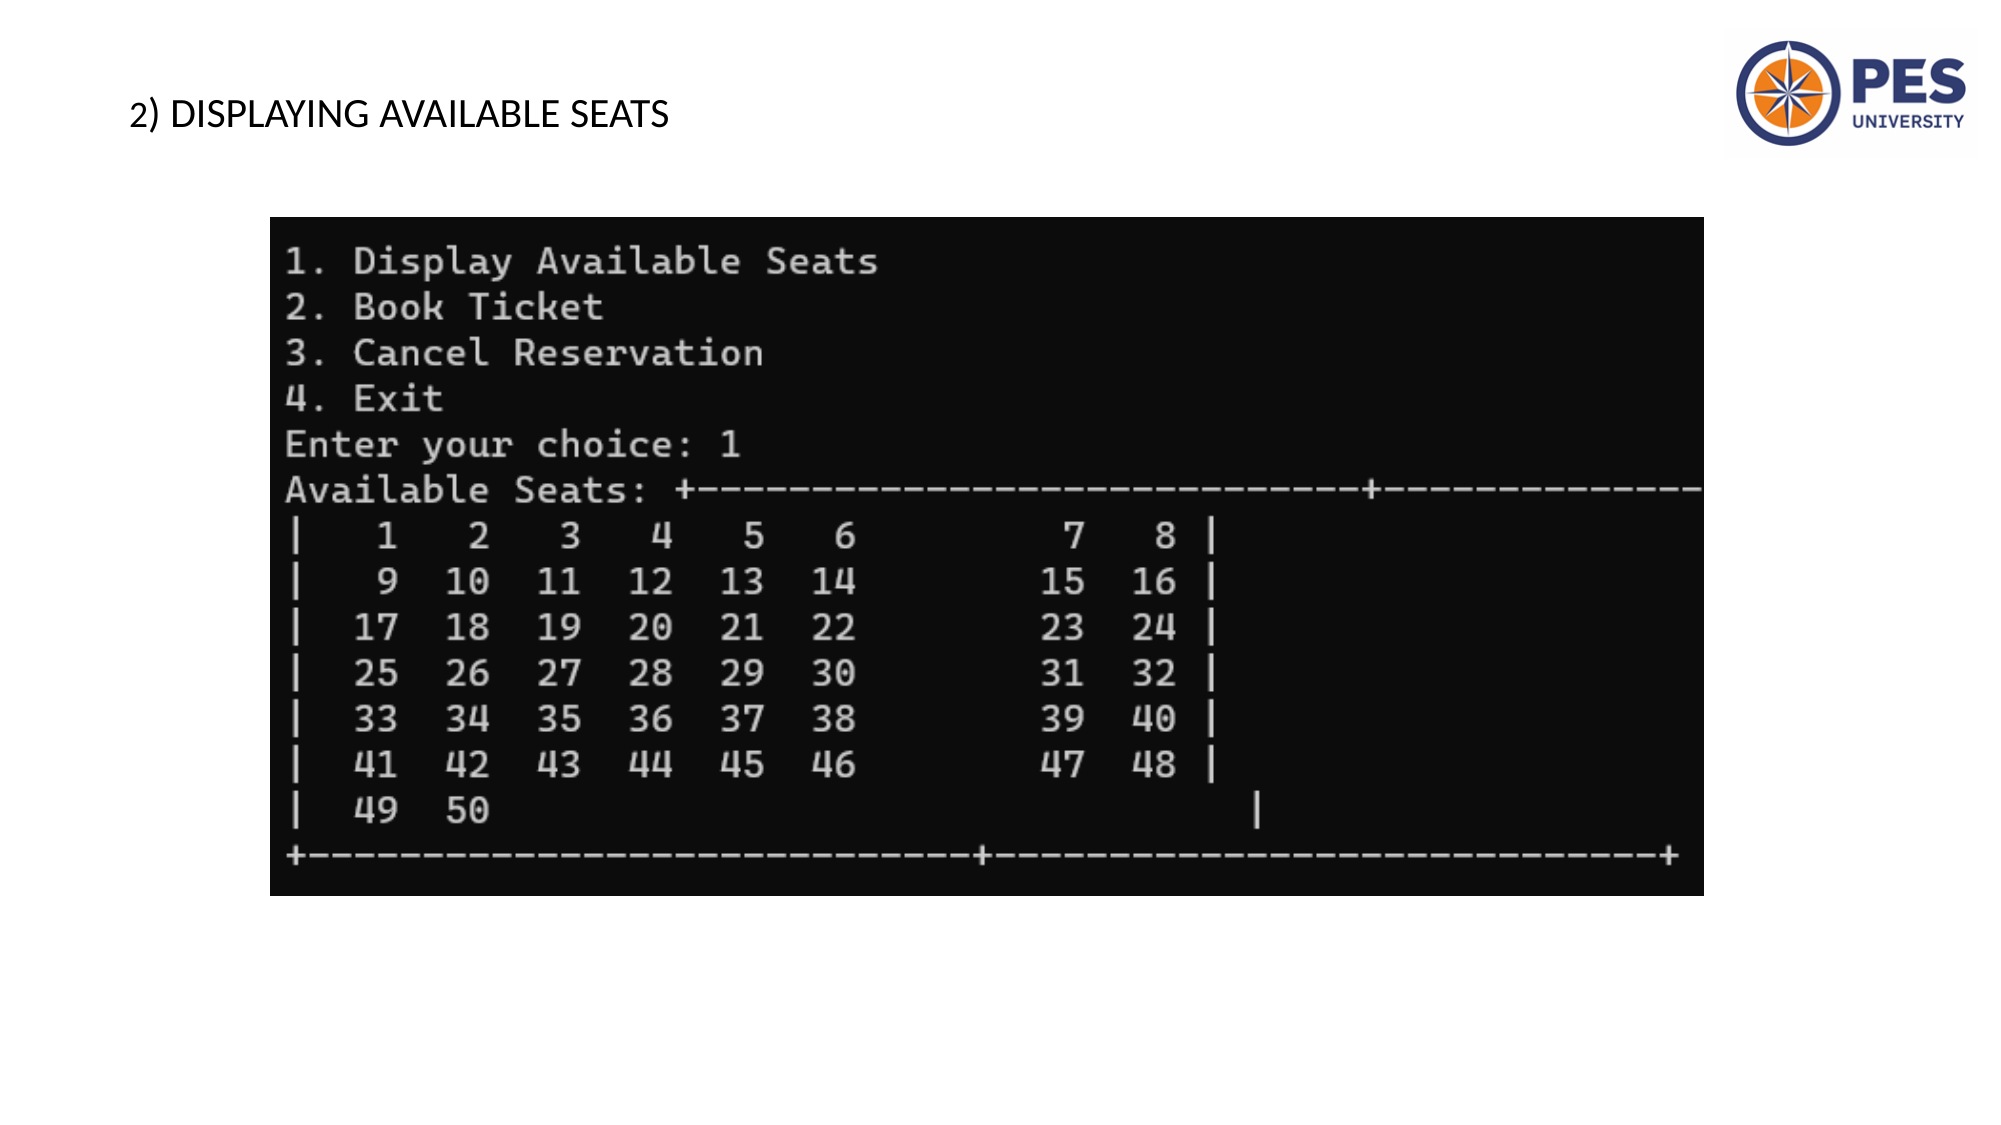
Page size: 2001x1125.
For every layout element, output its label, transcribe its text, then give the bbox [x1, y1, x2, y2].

text_box 2) DISPLAYING AVAILABLE SEATS [114, 78, 899, 189]
picture [270, 217, 1704, 896]
picture [1724, 28, 1978, 159]
